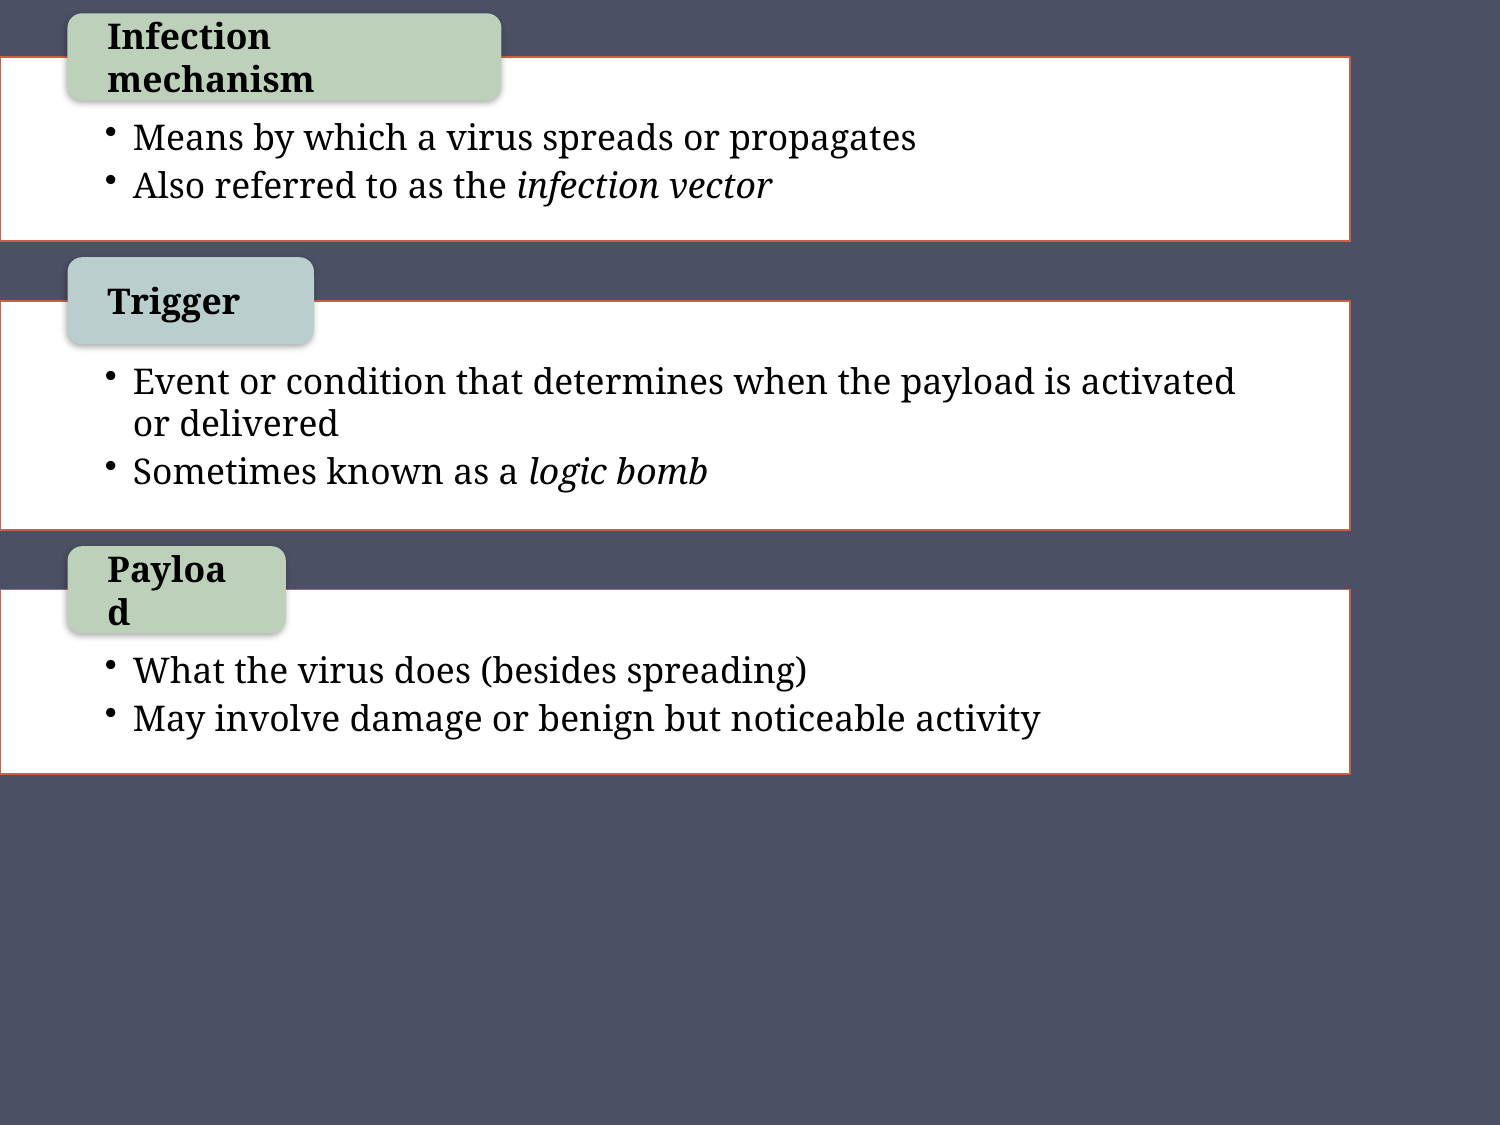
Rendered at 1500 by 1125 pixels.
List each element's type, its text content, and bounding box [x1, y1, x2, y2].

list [74, 337, 1426, 1125]
title Virus Components [145, 0, 1496, 197]
